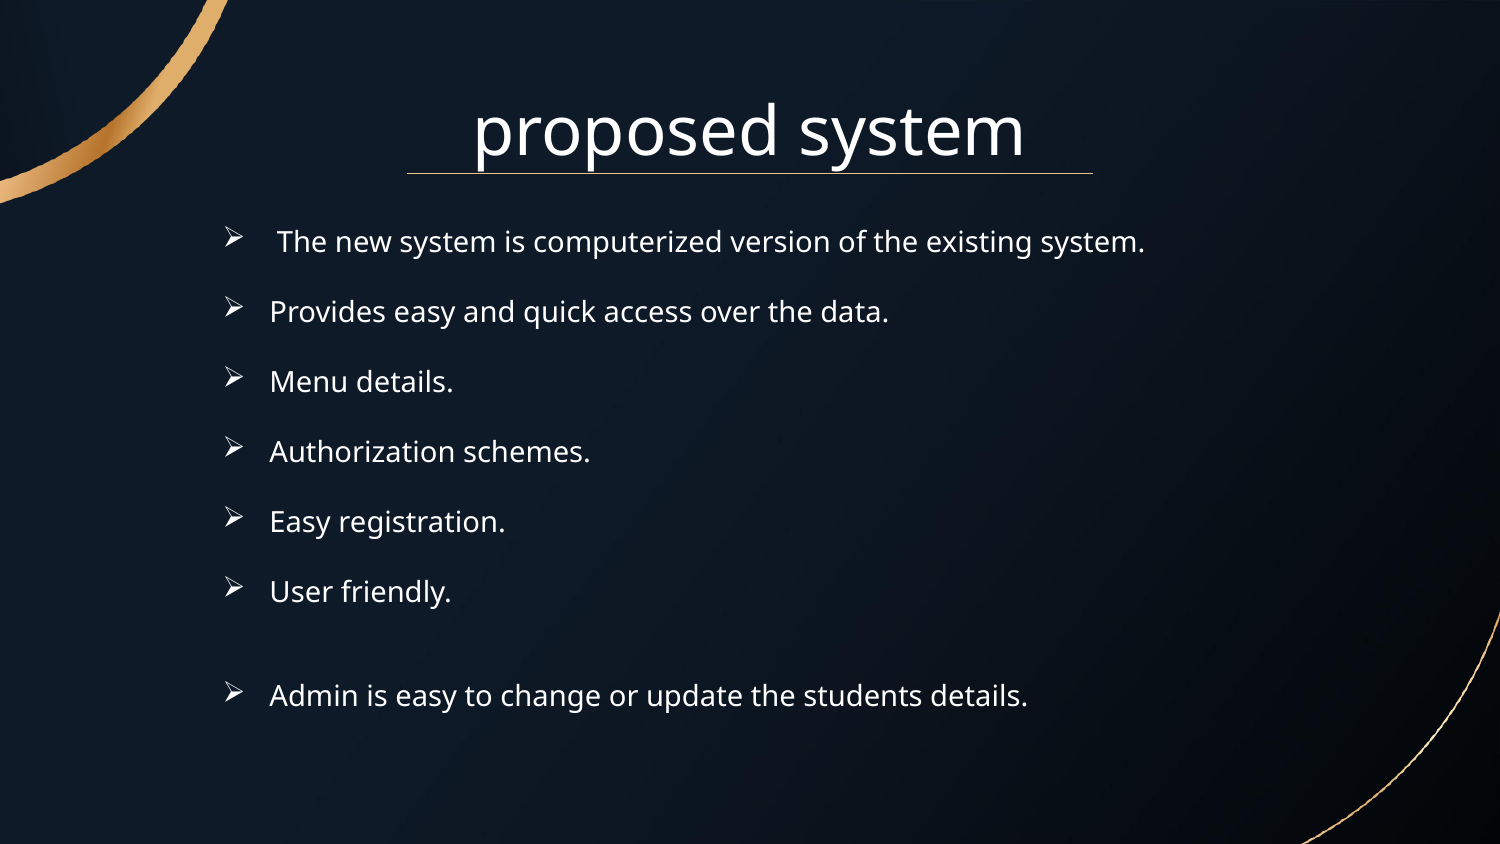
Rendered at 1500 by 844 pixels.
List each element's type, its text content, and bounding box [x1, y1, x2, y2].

title proposed system [116, 88, 1383, 167]
list The new system is computerized version of the existing system. Provides easy and quick access over the data. Menu details. Authorization schemes. Easy registration. User friendly. Admin is easy to change or update the students details. [207, 421, 1283, 794]
picture [0, 0, 1500, 844]
